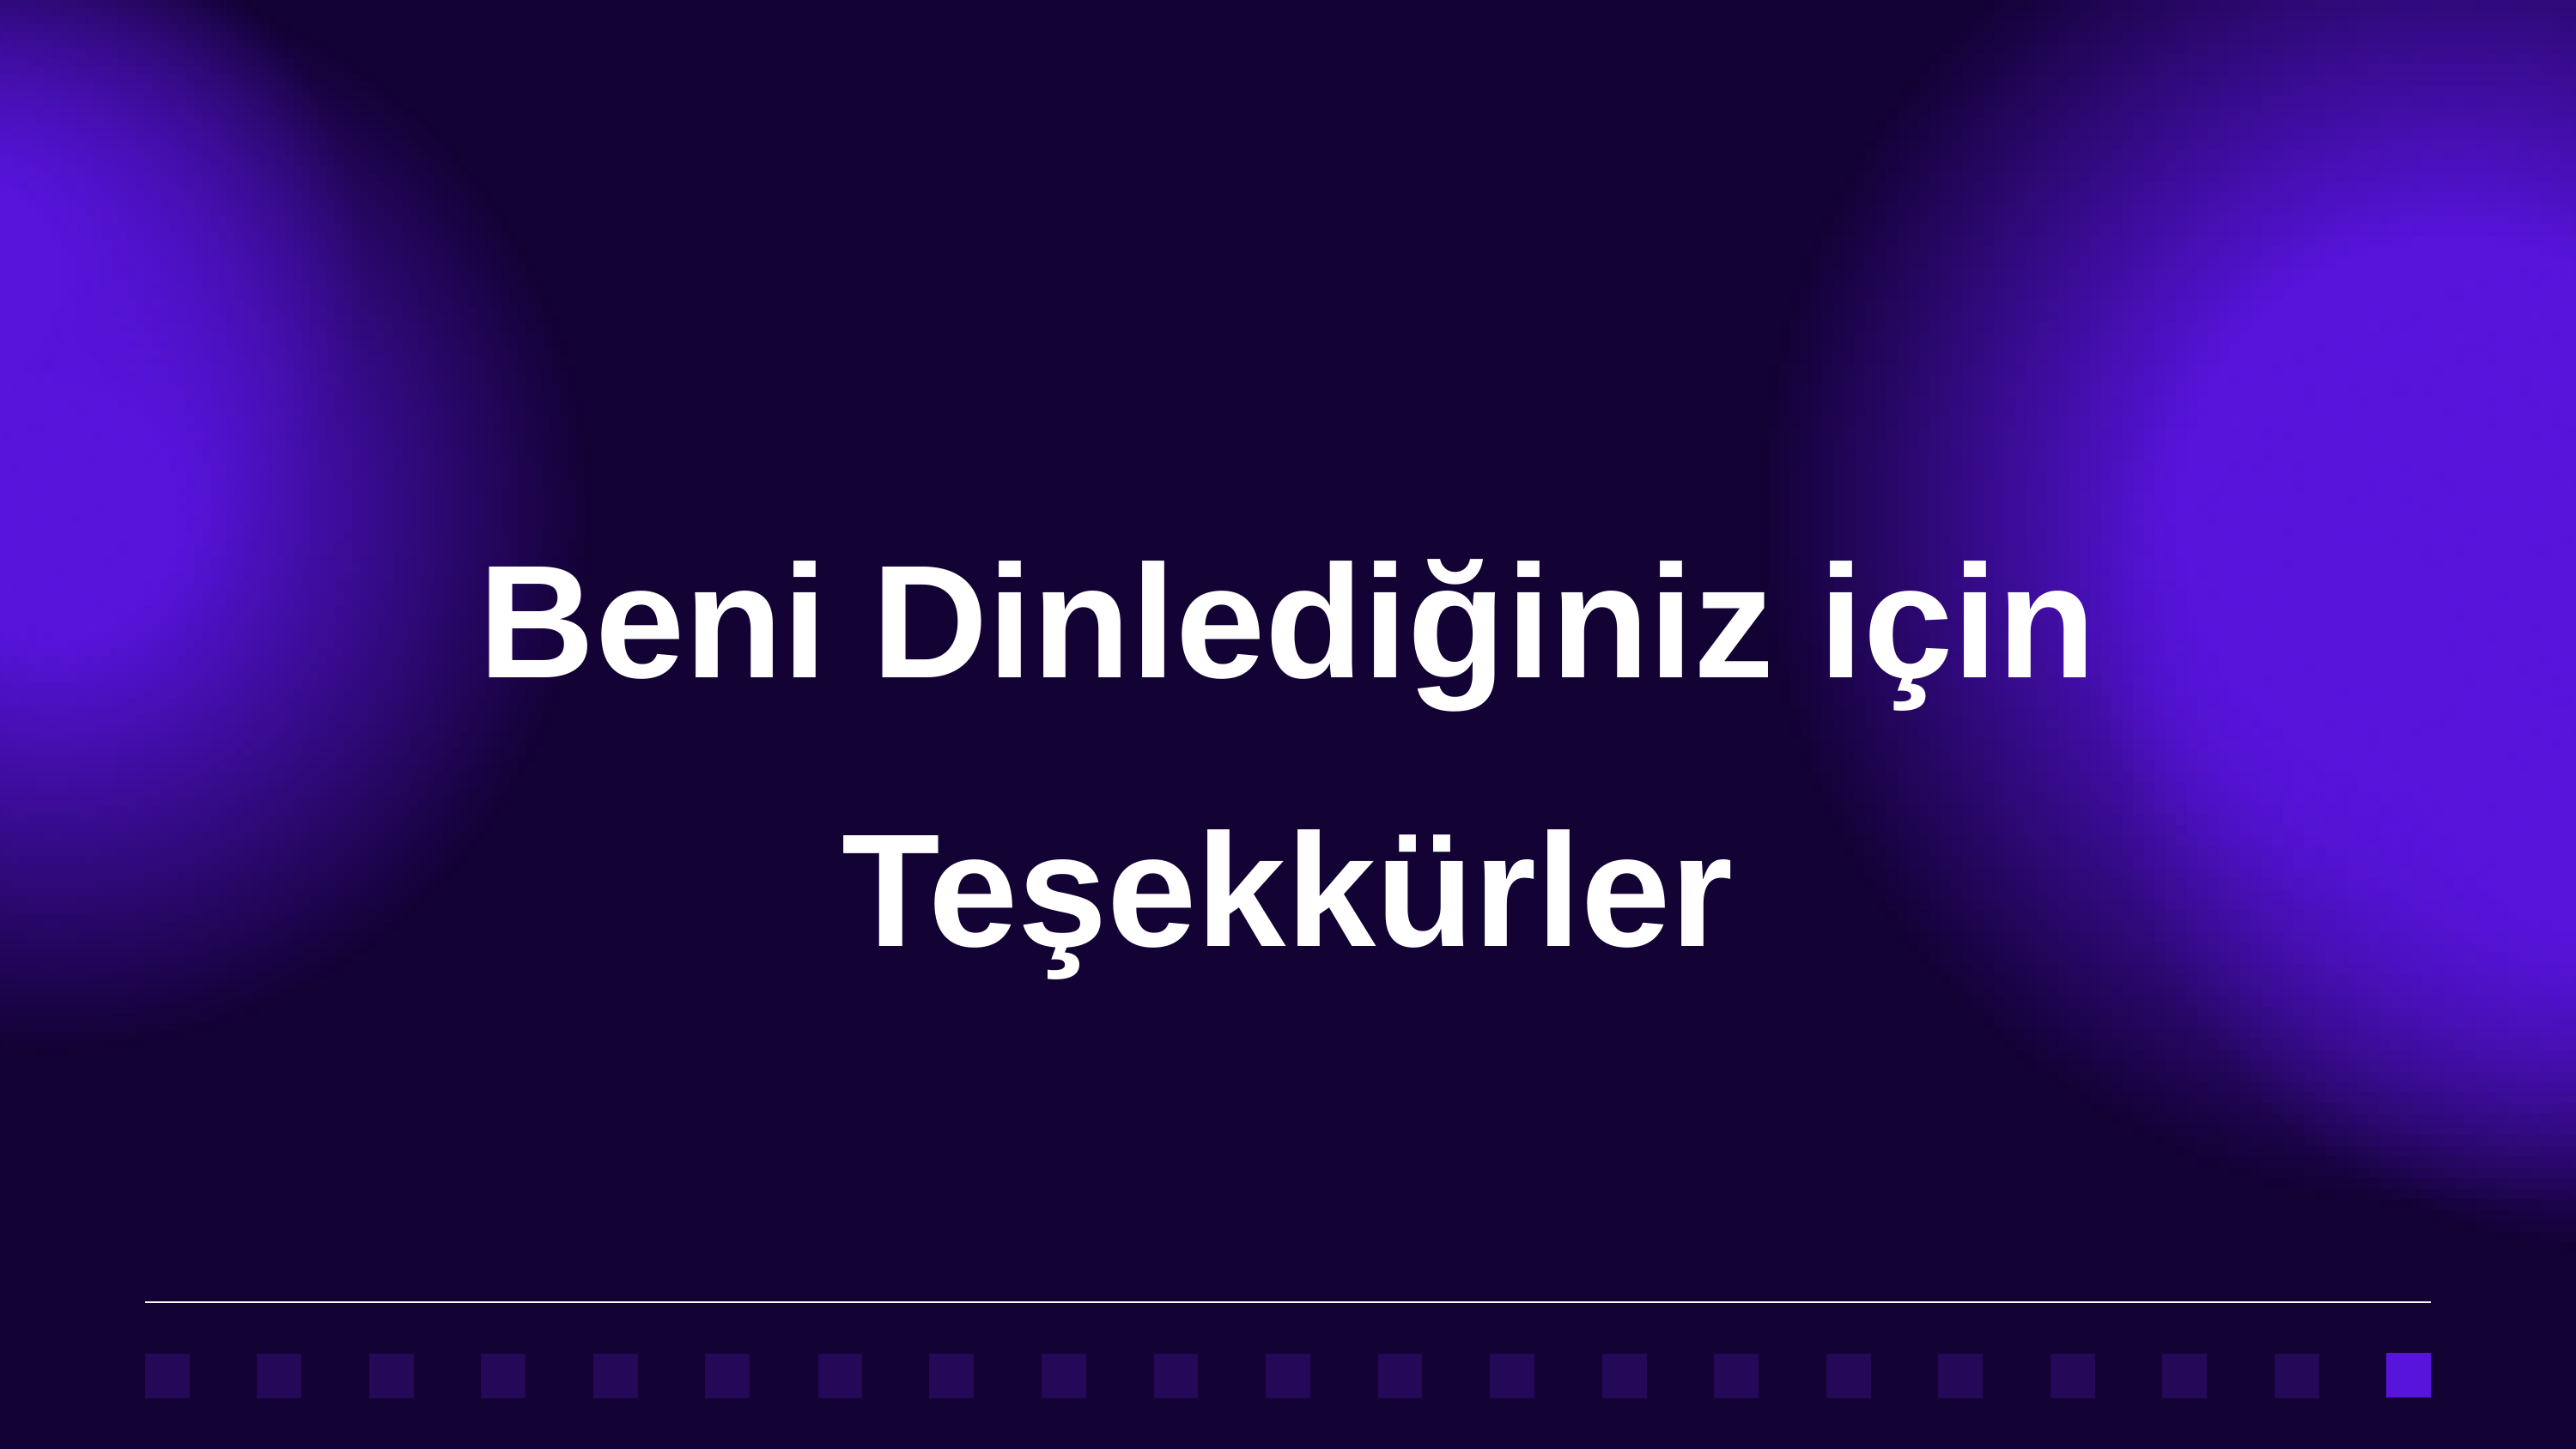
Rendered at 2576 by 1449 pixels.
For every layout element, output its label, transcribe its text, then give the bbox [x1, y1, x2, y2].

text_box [1938, 1353, 1984, 1398]
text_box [929, 1353, 975, 1398]
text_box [2385, 1352, 2431, 1398]
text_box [705, 1353, 750, 1398]
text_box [1265, 1353, 1311, 1398]
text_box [1153, 1353, 1199, 1398]
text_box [2050, 1353, 2095, 1398]
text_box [1601, 1353, 1647, 1398]
text_box [1759, 0, 2576, 1253]
text_box [0, 0, 593, 1056]
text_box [1041, 1353, 1087, 1398]
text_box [1489, 1353, 1535, 1398]
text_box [1377, 1353, 1423, 1398]
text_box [2162, 1353, 2208, 1398]
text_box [257, 1353, 302, 1398]
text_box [2274, 1353, 2319, 1398]
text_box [368, 1353, 414, 1398]
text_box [481, 1353, 526, 1398]
text_box Beni Dinlediğiniz için Teşekkürler [216, 441, 2360, 979]
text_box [145, 1353, 191, 1398]
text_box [592, 1353, 638, 1398]
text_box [1826, 1353, 1871, 1398]
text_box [817, 1353, 863, 1398]
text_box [1713, 1353, 1759, 1398]
